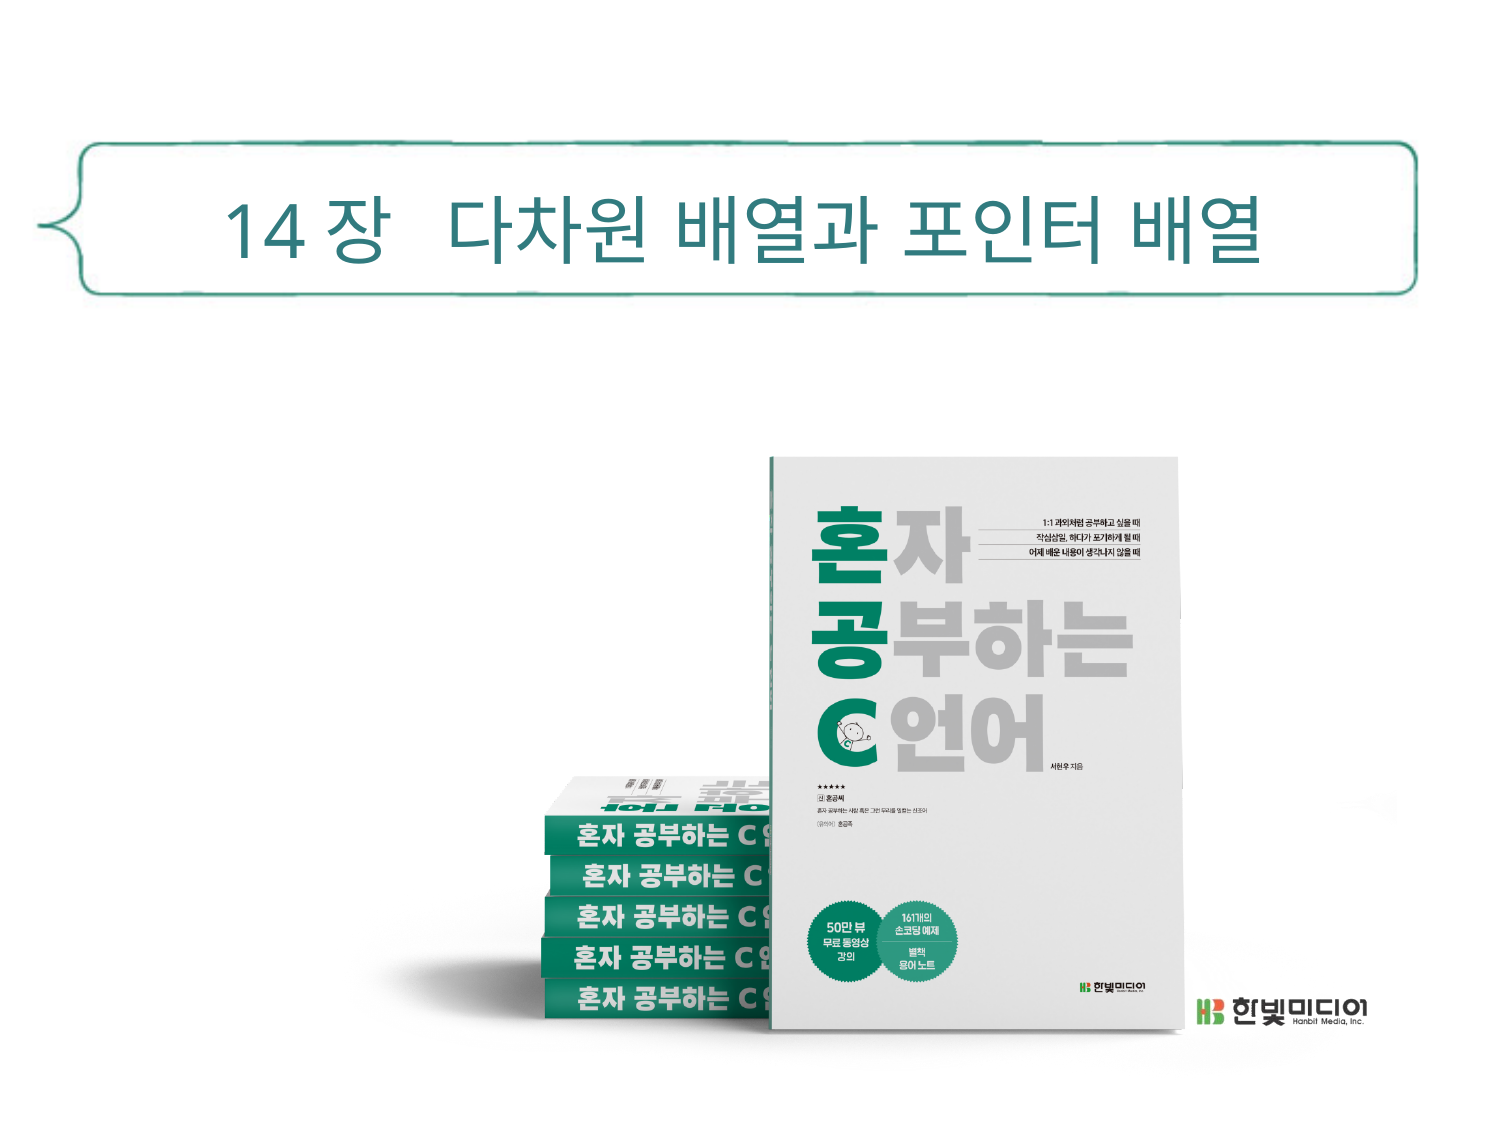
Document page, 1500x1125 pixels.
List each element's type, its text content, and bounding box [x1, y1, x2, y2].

picture [17, 124, 1435, 1090]
title 14장 다차원 배열과 포인터 배열 [112, 101, 1376, 343]
